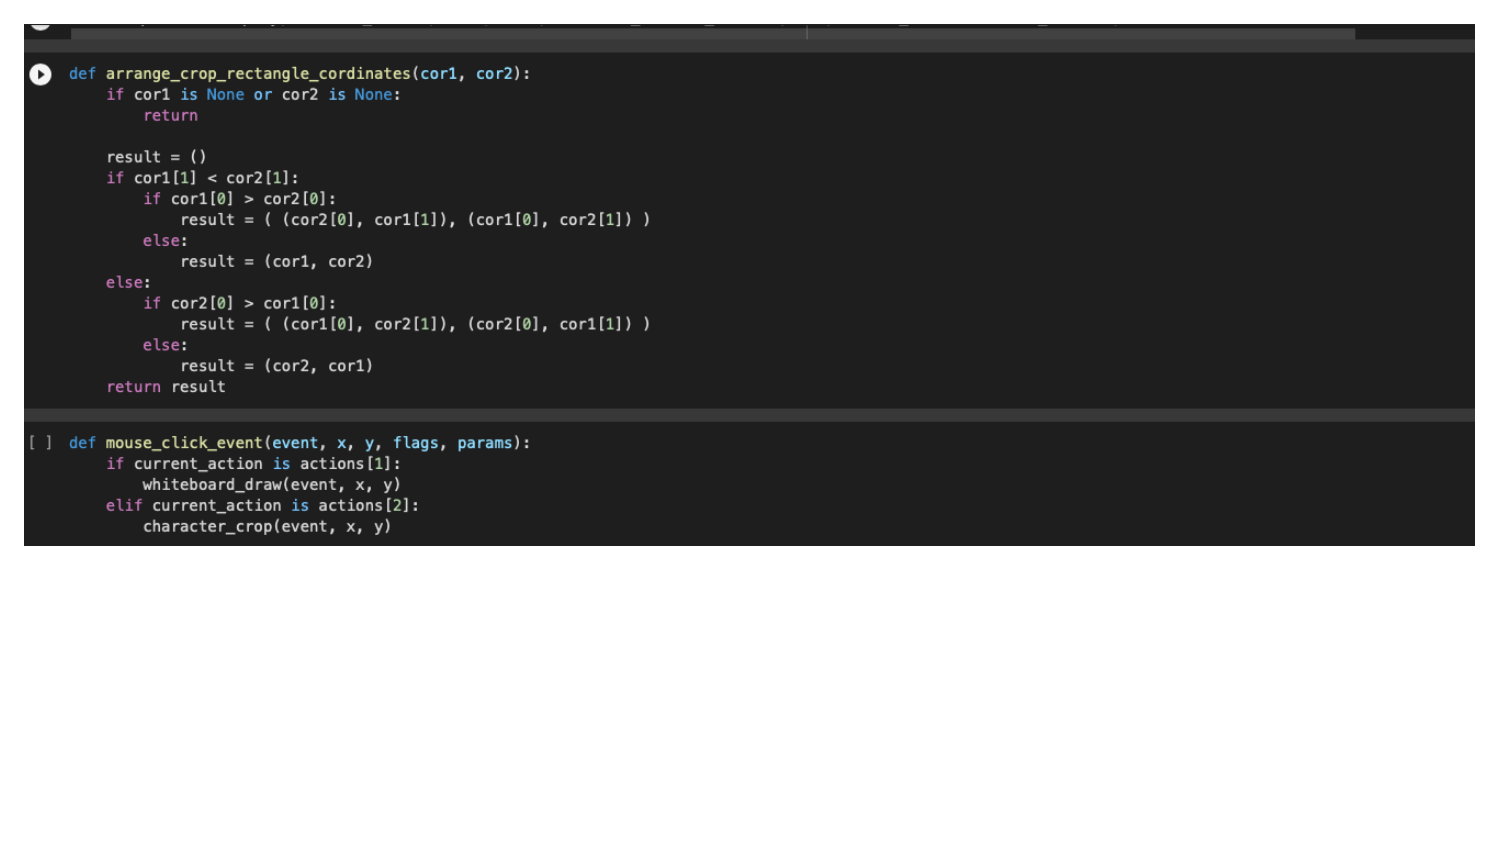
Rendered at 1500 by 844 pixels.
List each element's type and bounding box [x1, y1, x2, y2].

picture [24, 24, 1476, 547]
